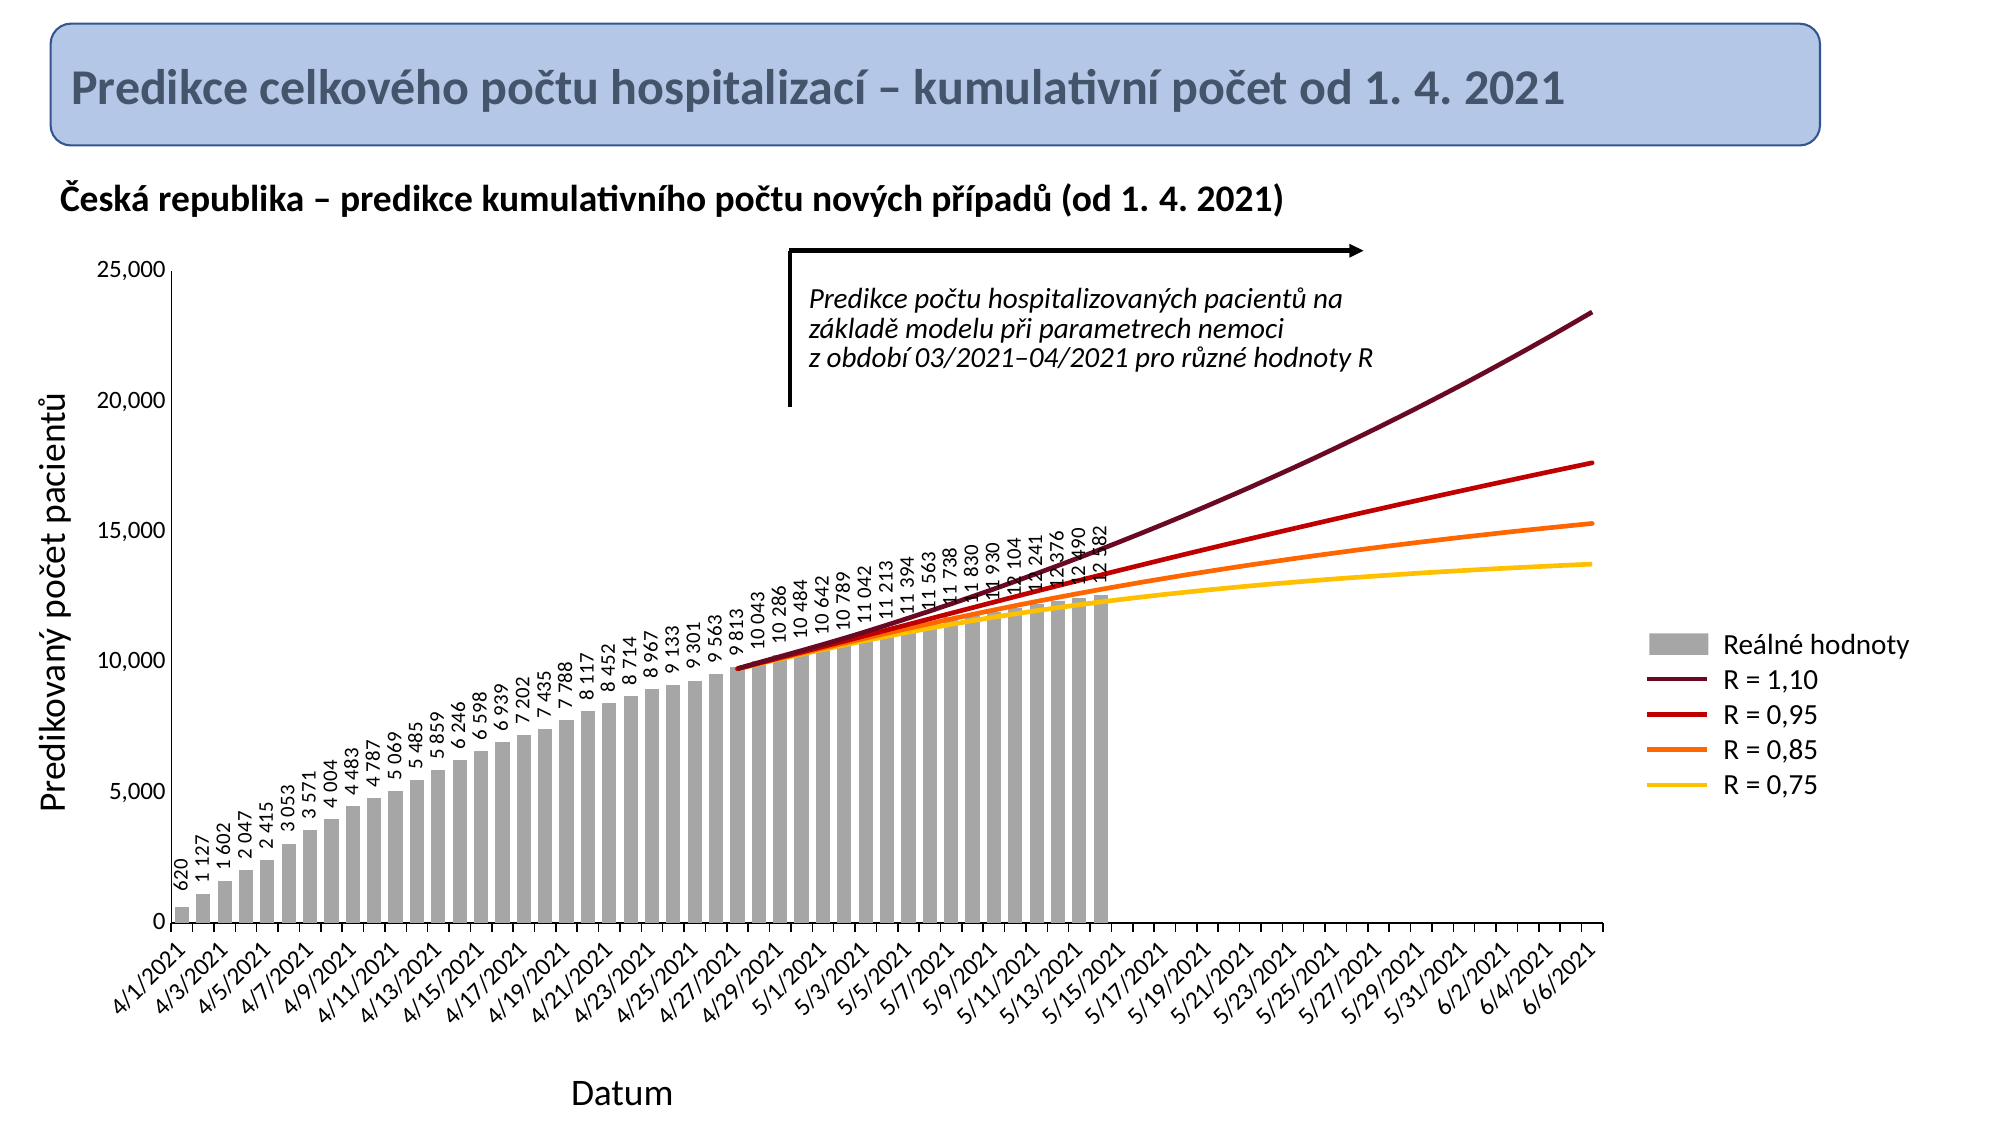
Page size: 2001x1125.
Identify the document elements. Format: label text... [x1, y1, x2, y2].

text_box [1647, 618, 1960, 810]
chart [63, 245, 2000, 1067]
text_box Datum [556, 1067, 689, 1121]
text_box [788, 250, 1364, 407]
text_box Česká republika – predikce kumulativního počtu nových případů (od 1. 4. 2021) [45, 167, 1474, 227]
text_box Predikovaný počet pacientů [19, 377, 63, 828]
text_box Predikce celkového počtu hospitalizací – kumulativní počet od 1. 4. 2021 [49, 22, 1822, 147]
